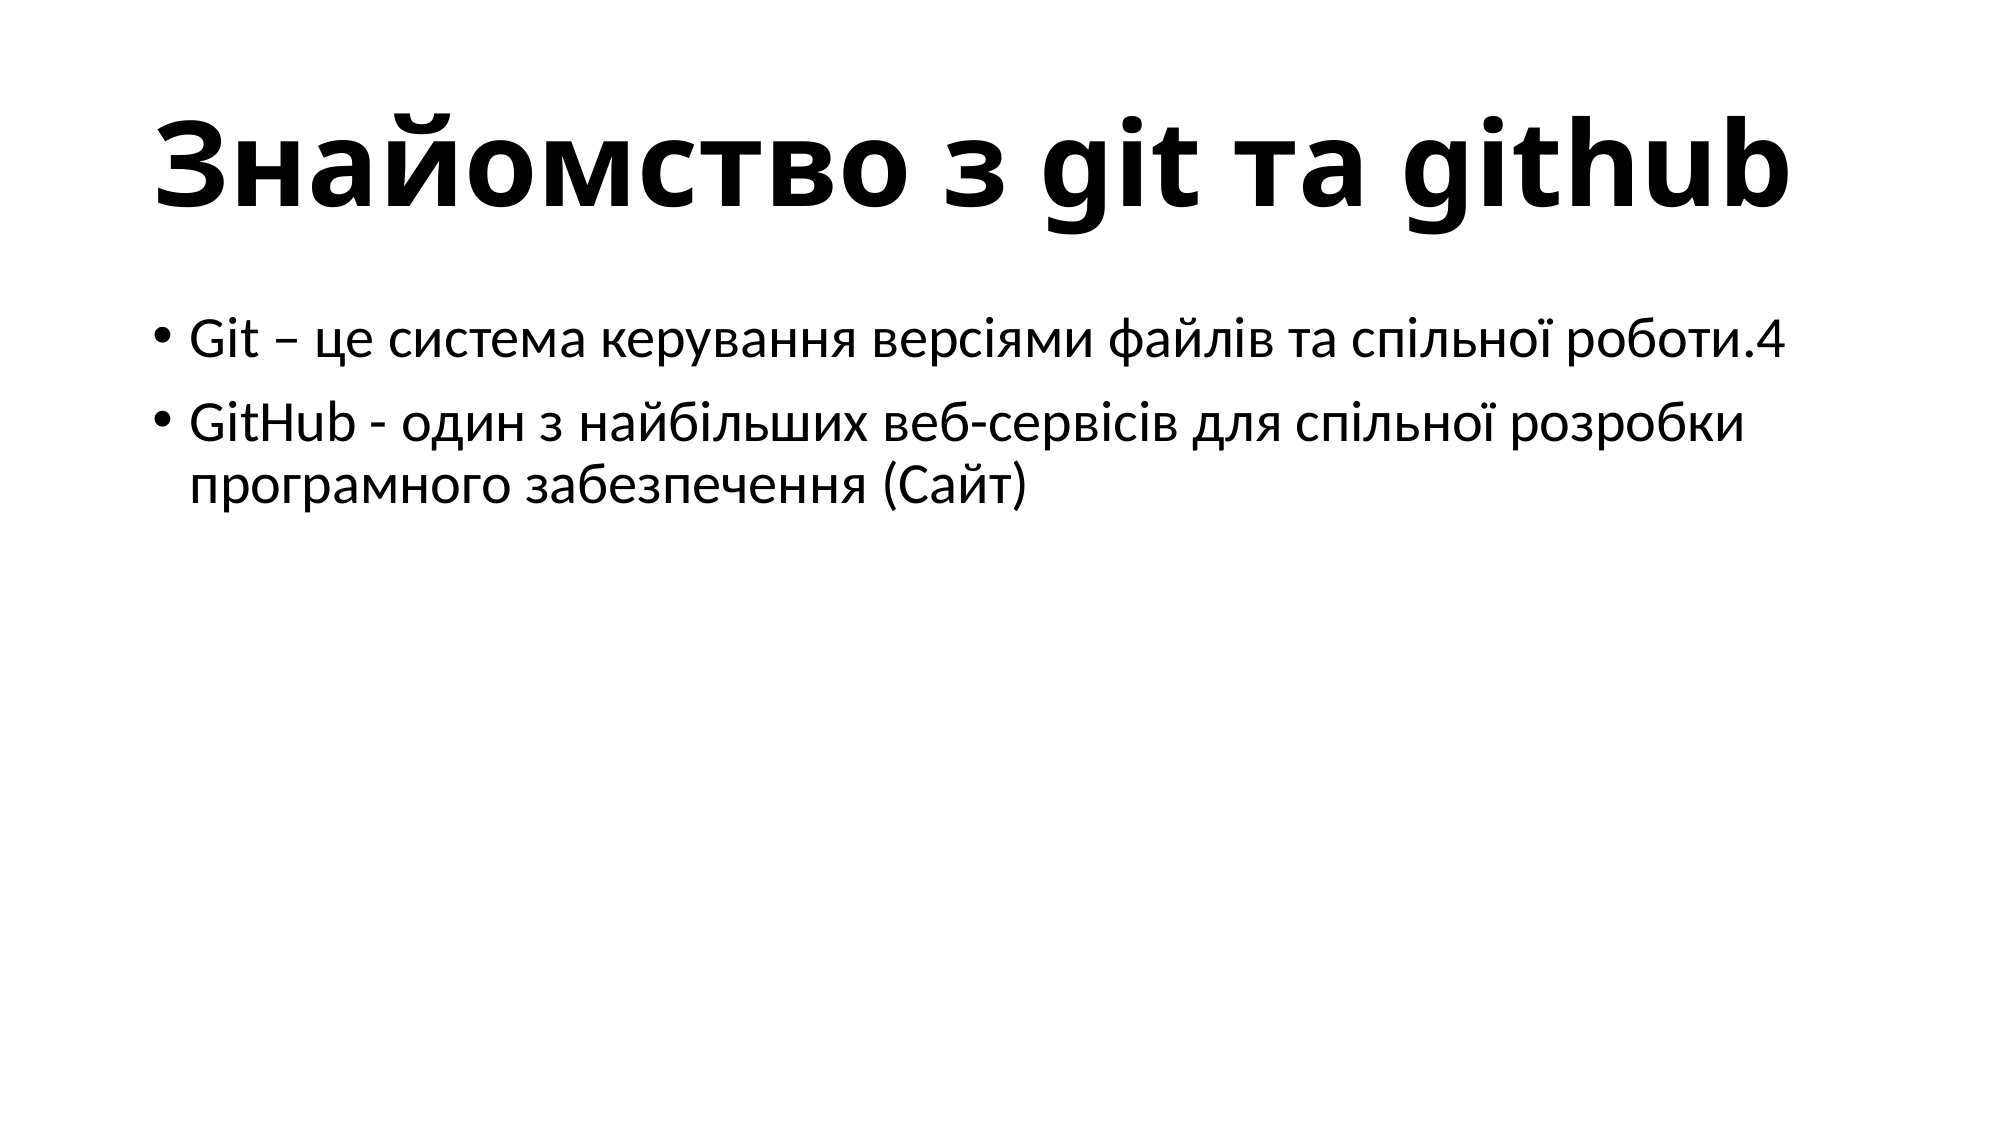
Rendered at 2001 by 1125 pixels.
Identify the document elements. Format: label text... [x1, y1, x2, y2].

title Знайомство з git та github [137, 59, 1863, 278]
list Git – це система керування версіями файлів та спільної роботи.4 GitHub - один з найбільших веб-сервісів для спільної розробки програмного забезпечення (Сайт) [137, 299, 1863, 1014]
